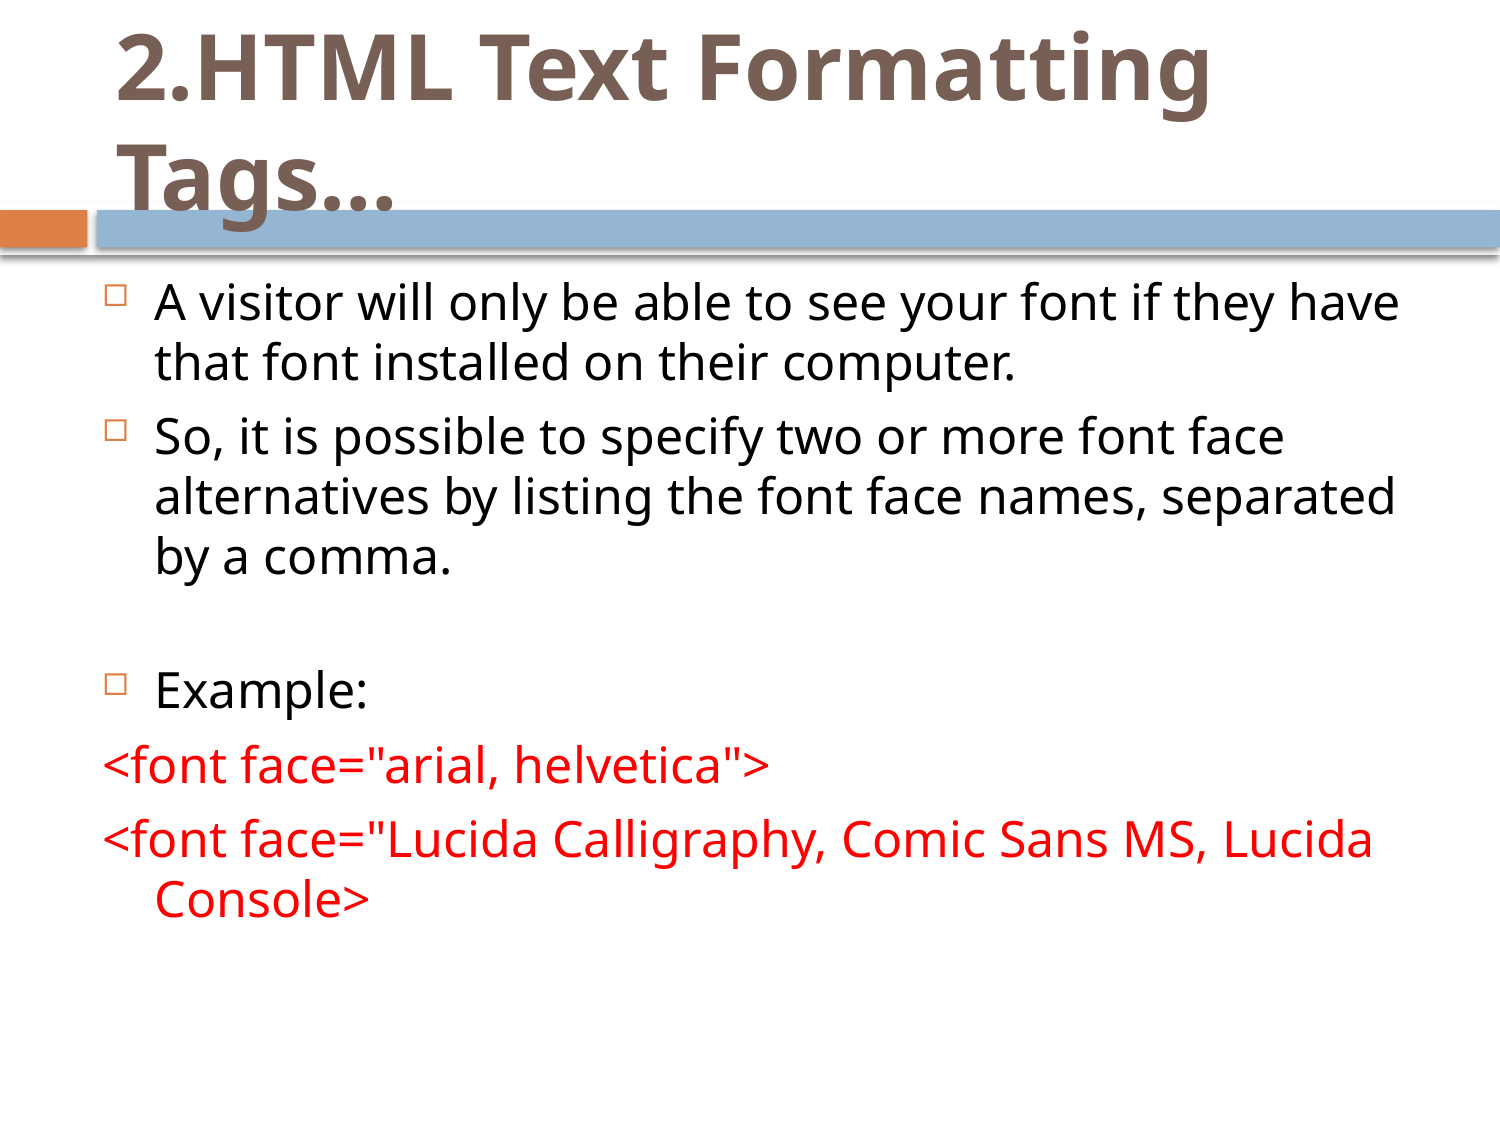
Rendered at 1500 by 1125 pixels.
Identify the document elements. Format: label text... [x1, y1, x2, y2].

title 2.HTML Text Formatting Tags… [100, 37, 1438, 200]
list A visitor will only be able to see your font if they have that font installed on their computer. So, it is possible to specify two or more font face alternatives by listing the font face names, separated by a comma. Example: <font face="arial, helvetica"> <font face="Lucida Calligraphy, Comic Sans MS, Lucida Console> [87, 262, 1438, 1025]
